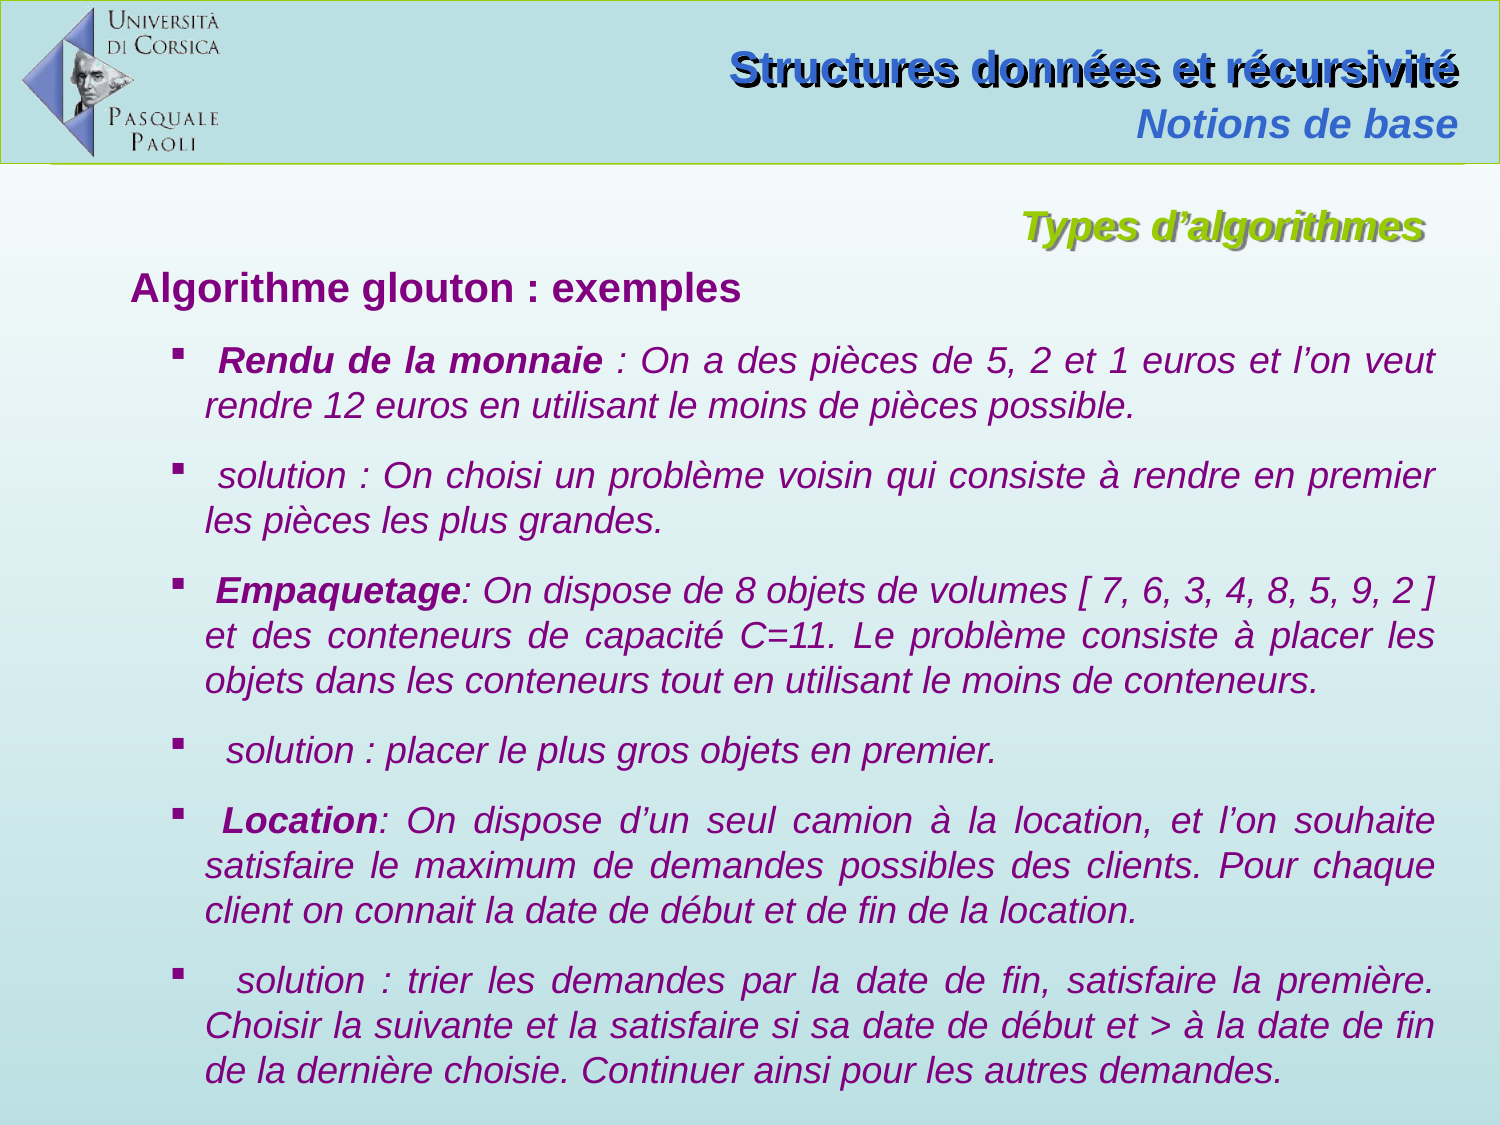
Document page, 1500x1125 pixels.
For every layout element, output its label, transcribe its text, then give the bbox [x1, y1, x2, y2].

text_box Structures données et récursivité [713, 29, 1472, 100]
picture [21, 5, 221, 159]
text_box Notions de base [1121, 89, 1474, 155]
text_box [0, 0, 1500, 164]
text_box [50, 163, 1465, 1108]
